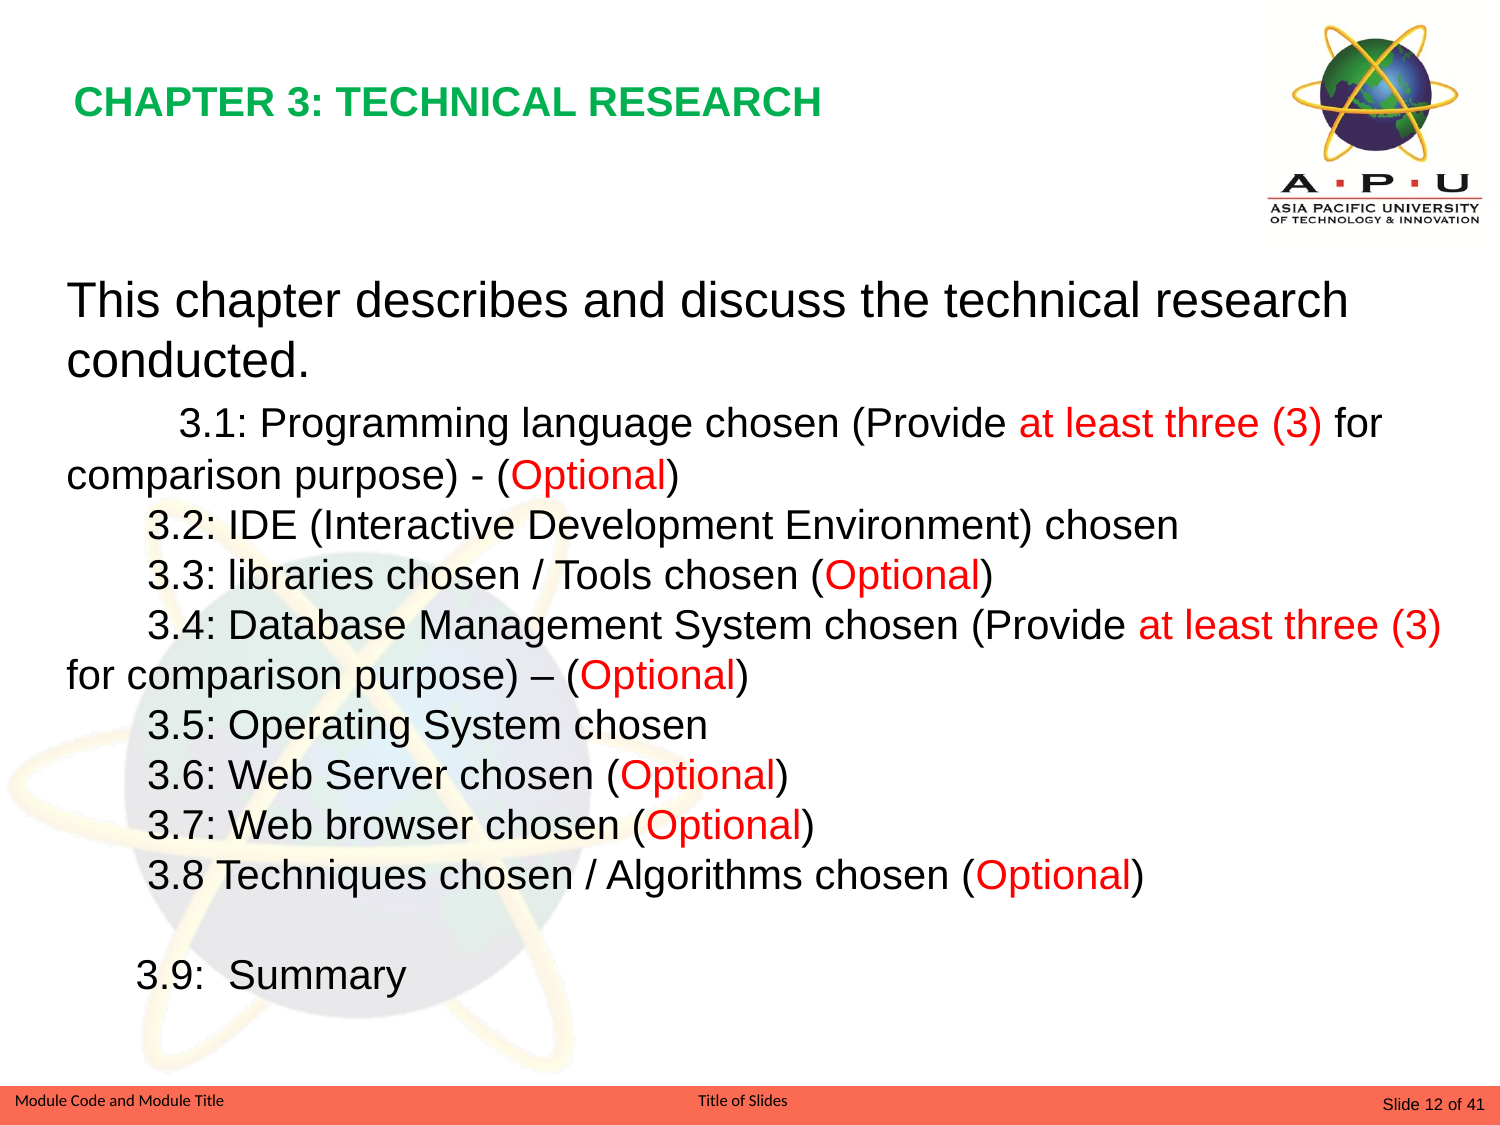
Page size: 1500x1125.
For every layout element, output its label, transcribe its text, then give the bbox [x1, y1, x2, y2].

picture [1251, 0, 1500, 249]
text_box This chapter describes and discuss the technical research conducted. 3.1: Programming language chosen (Provide at least three (3) for comparison purpose) - (Optional) 3.2: IDE (Interactive Development Environment) chosen 3.3: libraries chosen / Tools chosen (Optional) 3.4: Database Management System chosen (Provide at least three (3) for comparison purpose) – (Optional) 3.5: Operating System chosen 3.6: Web Server chosen (Optional) 3.7: Web browser chosen (Optional) 3.8 Techniques chosen / Algorithms chosen (Optional) 3.9: Summary [50, 259, 1500, 935]
text_box CHAPTER 3: TECHNICAL RESEARCH [58, 67, 838, 133]
slide_number Slide 12 of 41 [1025, 1086, 1500, 1125]
